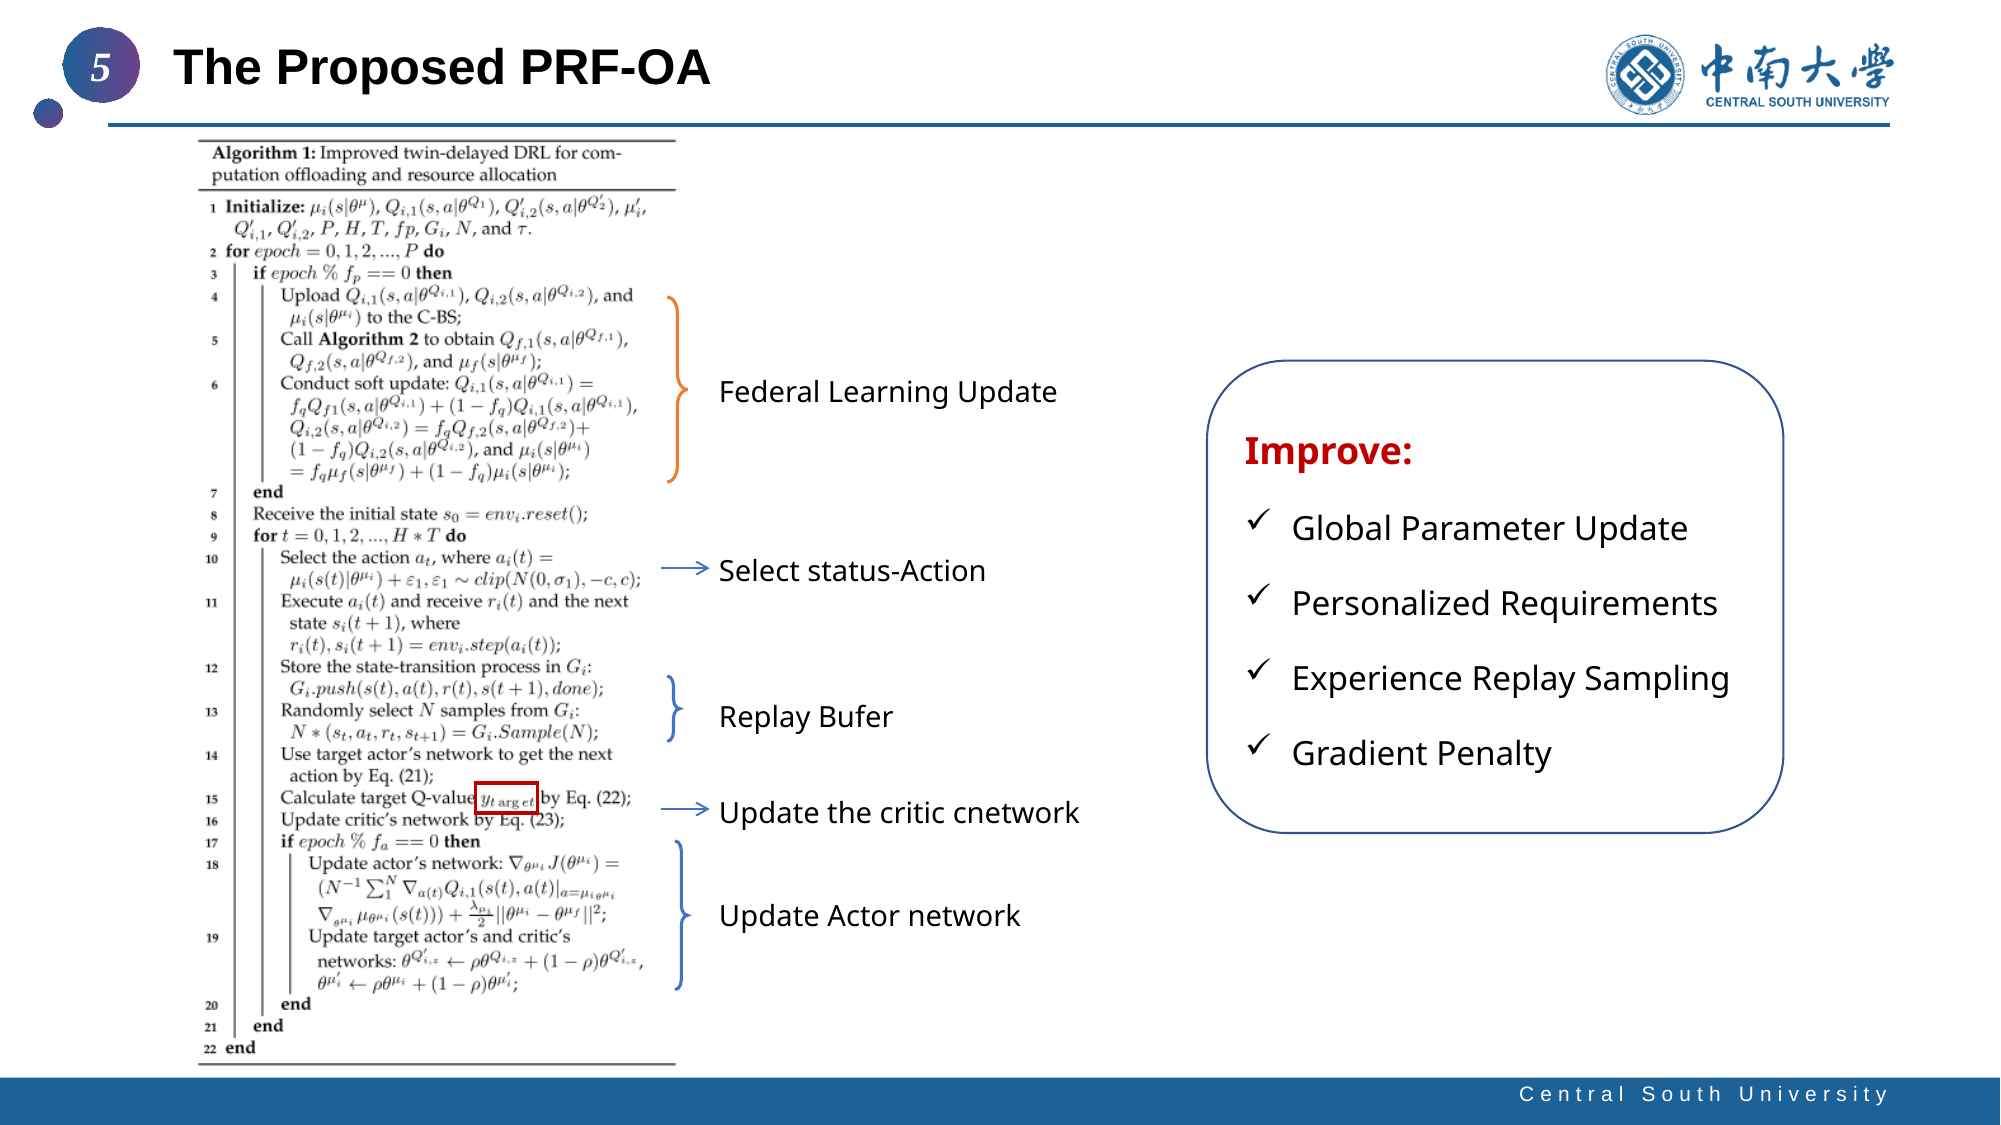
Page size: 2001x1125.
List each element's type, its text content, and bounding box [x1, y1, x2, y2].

text_box Select status-Action [704, 529, 1127, 595]
picture [189, 127, 688, 1076]
text_box Improve: Global Parameter Update Personalized Requirements Experience Replay Sampling Gradient Penalty [1205, 359, 1785, 835]
text_box The Proposed PRF-OA [173, 11, 1596, 103]
picture [1595, 28, 1907, 121]
text_box Central South University [1504, 1073, 1902, 1114]
text_box Replay Bufer [704, 675, 1127, 741]
text_box Federal Learning Update [704, 351, 1127, 416]
text_box [0, 1077, 2000, 1125]
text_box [33, 26, 140, 128]
text_box Update the critic cnetwork [704, 771, 1169, 837]
text_box Update Actor network [704, 874, 1693, 940]
